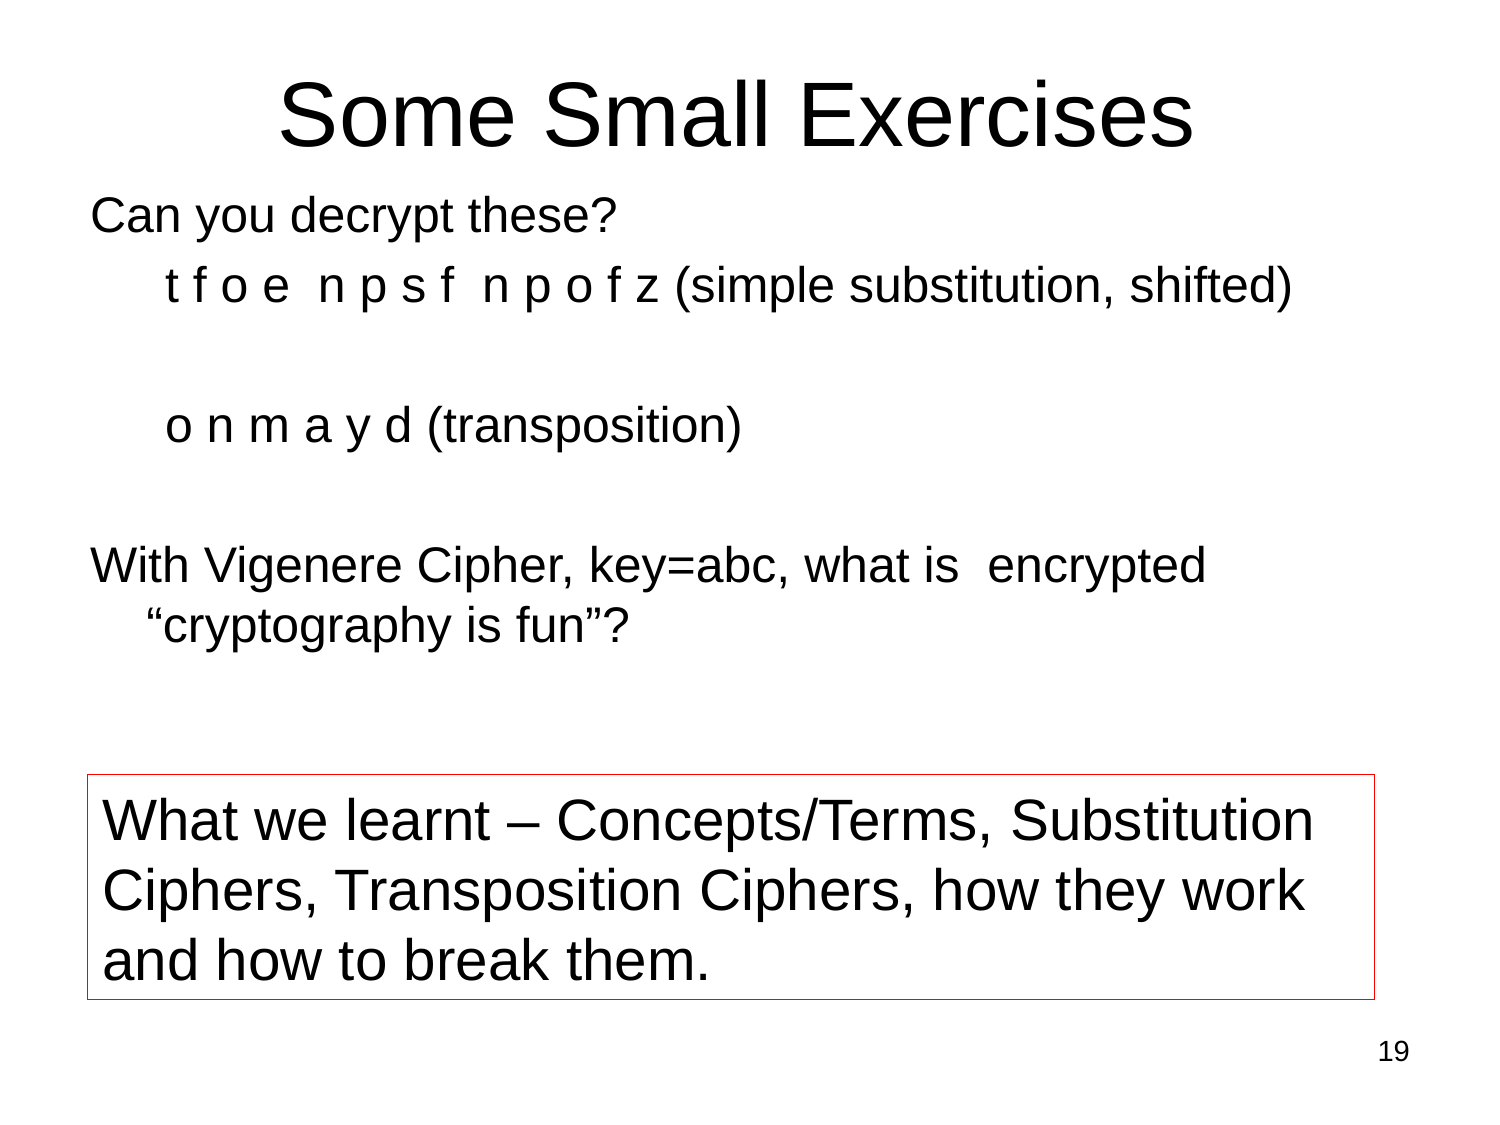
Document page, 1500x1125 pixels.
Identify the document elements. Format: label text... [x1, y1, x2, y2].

slide_number 19 [1074, 1024, 1426, 1103]
text_box What we learnt – Concepts/Terms, Substitution Ciphers, Transposition Ciphers, how they work and how to break them. [87, 774, 1375, 1000]
list Can you decrypt these? t f o e n p s f n p o f z (simple substitution, shifted) o n m a y d (transposition) With Vigenere Cipher, key=abc, what is encrypted “cryptography is fun”? [74, 174, 1426, 701]
title Some Small Exercises [74, 44, 1426, 174]
